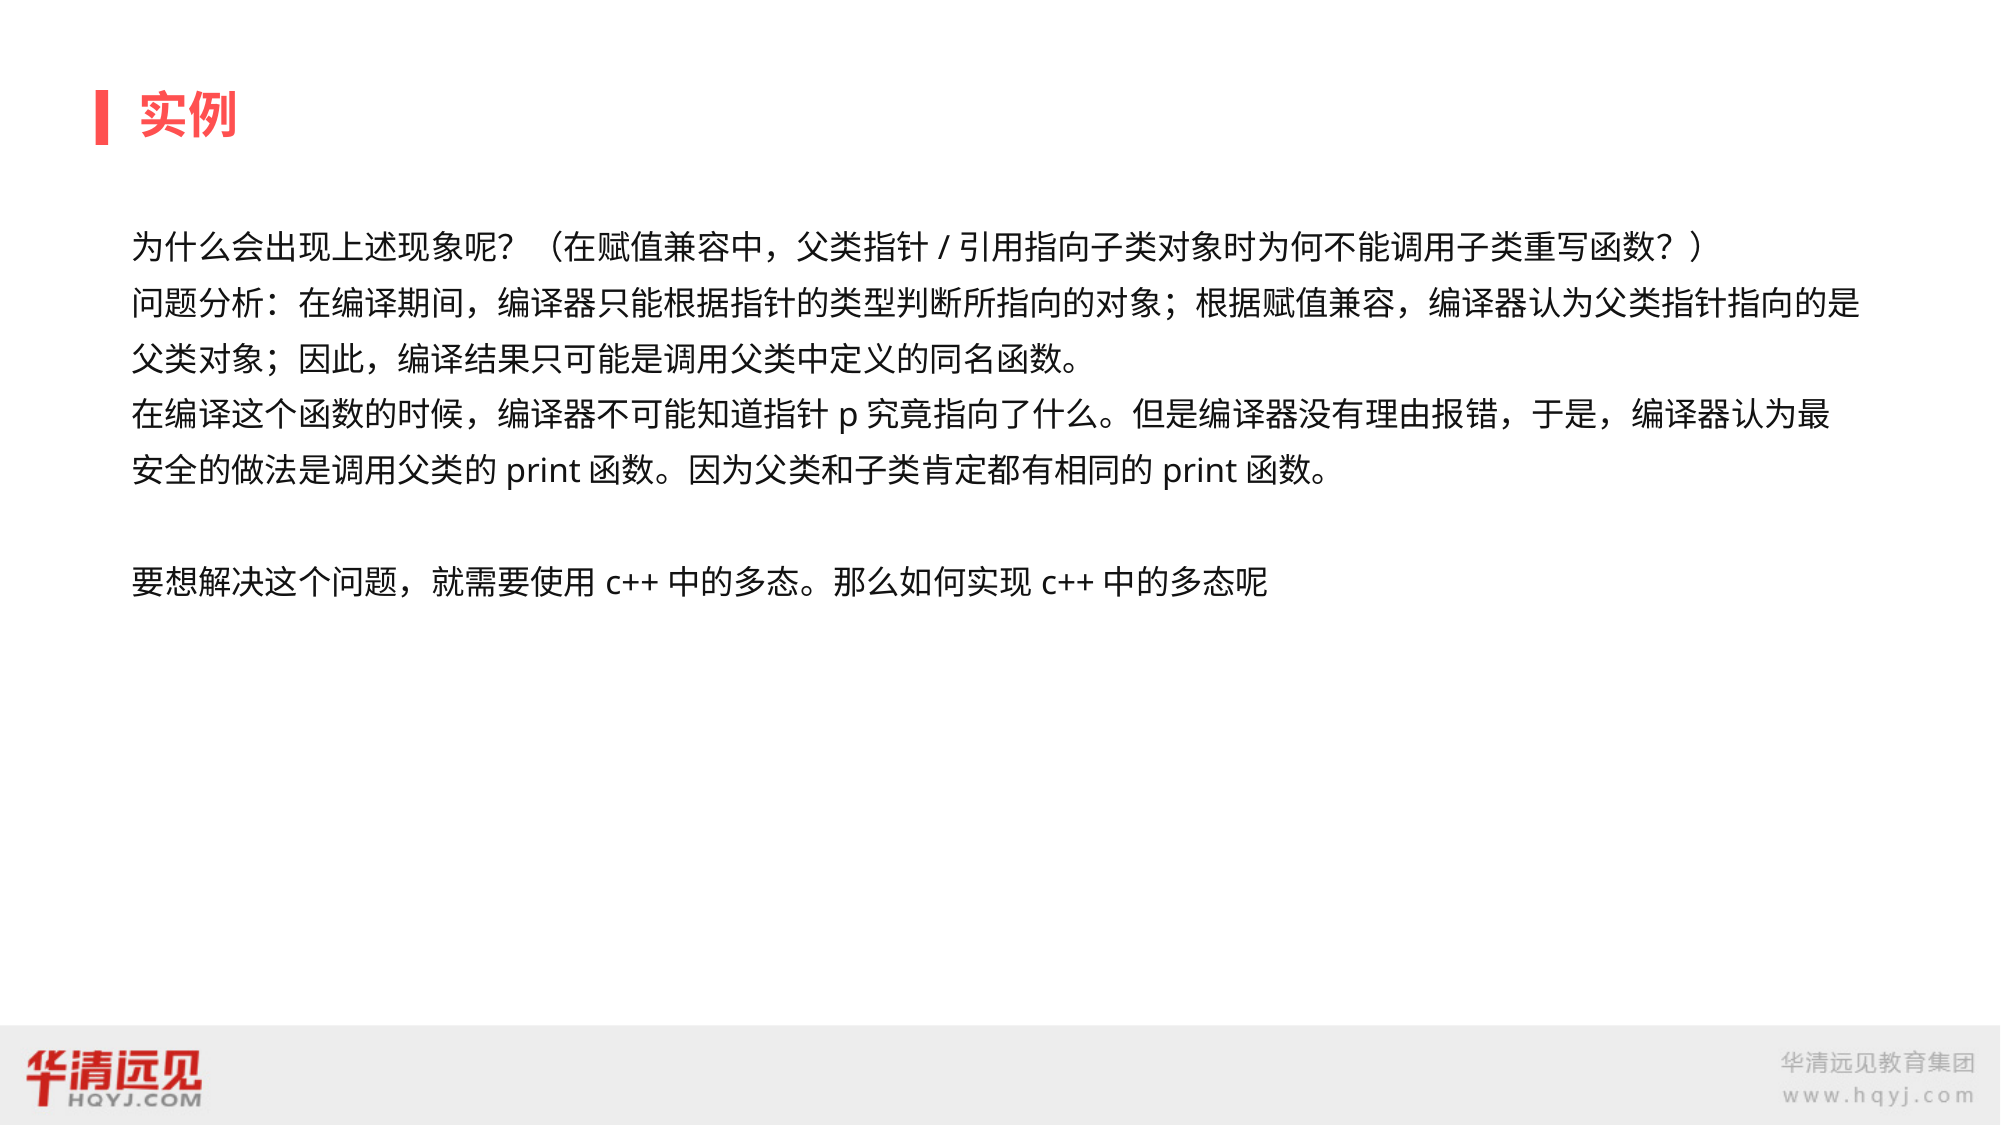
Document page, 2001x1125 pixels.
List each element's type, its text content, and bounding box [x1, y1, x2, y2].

picture [0, 0, 2001, 1125]
title 实例 [123, 76, 1876, 145]
list 为什么会出现上述现象呢？（在赋值兼容中，父类指针/引用指向子类对象时为何不能调用子类重写函数？） 问题分析：在编译期间，编译器只能根据指针的类型判断所指向的对象；根据赋值兼容，编译器认为父类指针指向的是父类对象；因此，编译结果只可能是调用父类中定义的同名函数。 在编译这个函数的时候，编译器不可能知道指针p究竟指向了什么。但是编译器没有理由报错，于是，编译器认为最安全的做法是调用父类的print函数。因为父类和子类肯定都有相同的print函数。 要想解决这个问题，就需要使用c++中的多态。那么如何实现c++中的多态呢 [116, 202, 1877, 939]
